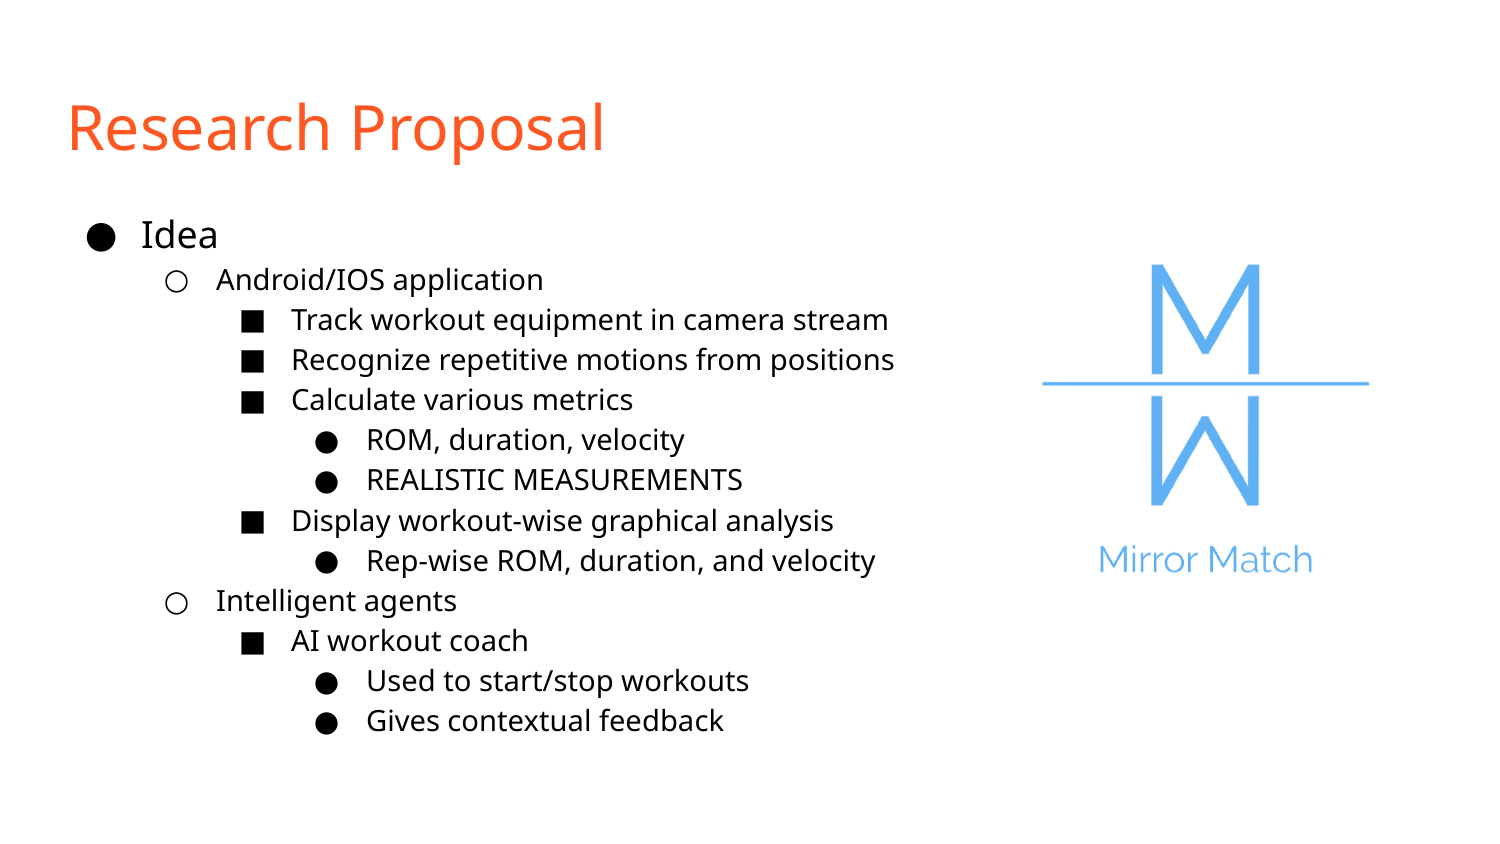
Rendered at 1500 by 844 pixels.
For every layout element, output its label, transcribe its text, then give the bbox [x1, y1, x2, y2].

title Research Proposal [51, 72, 1449, 167]
picture [968, 199, 1450, 645]
list Idea Android/IOS application Track workout equipment in camera stream Recognize repetitive motions from positions Calculate various metrics ROM, duration, velocity REALISTIC MEASUREMENTS Display workout-wise graphical analysis Rep-wise ROM, duration, and velocity Intelligent agents AI workout coach Used to start/stop workouts Gives contextual feedback [51, 189, 1449, 750]
